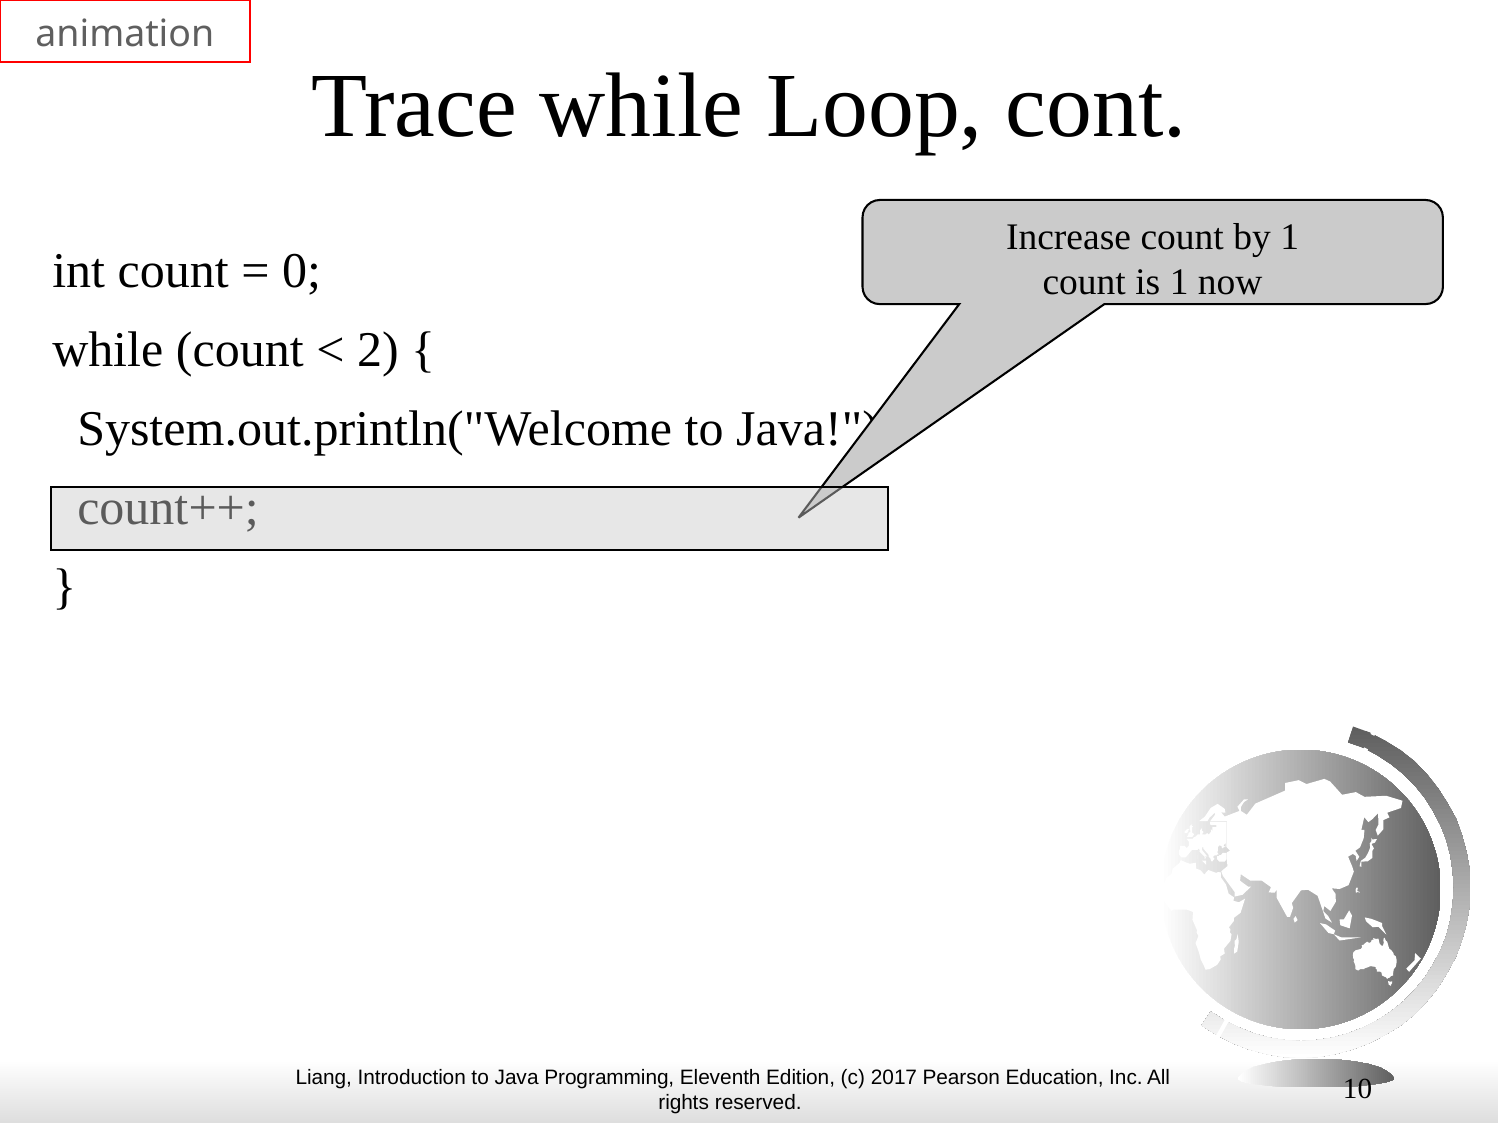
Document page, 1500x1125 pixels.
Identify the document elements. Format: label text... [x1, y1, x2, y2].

text_box Increase count by 1 count is 1 now [822, 199, 1443, 486]
text_box animation [0, 0, 250, 63]
slide_number 10 [1074, 1049, 1388, 1125]
title Trace while Loop, cont. [112, 37, 1388, 163]
text_box [50, 486, 889, 550]
text_box int count = 0; while (count < 2) { System.out.println("Welcome to Java!"); count++; } [37, 237, 913, 622]
